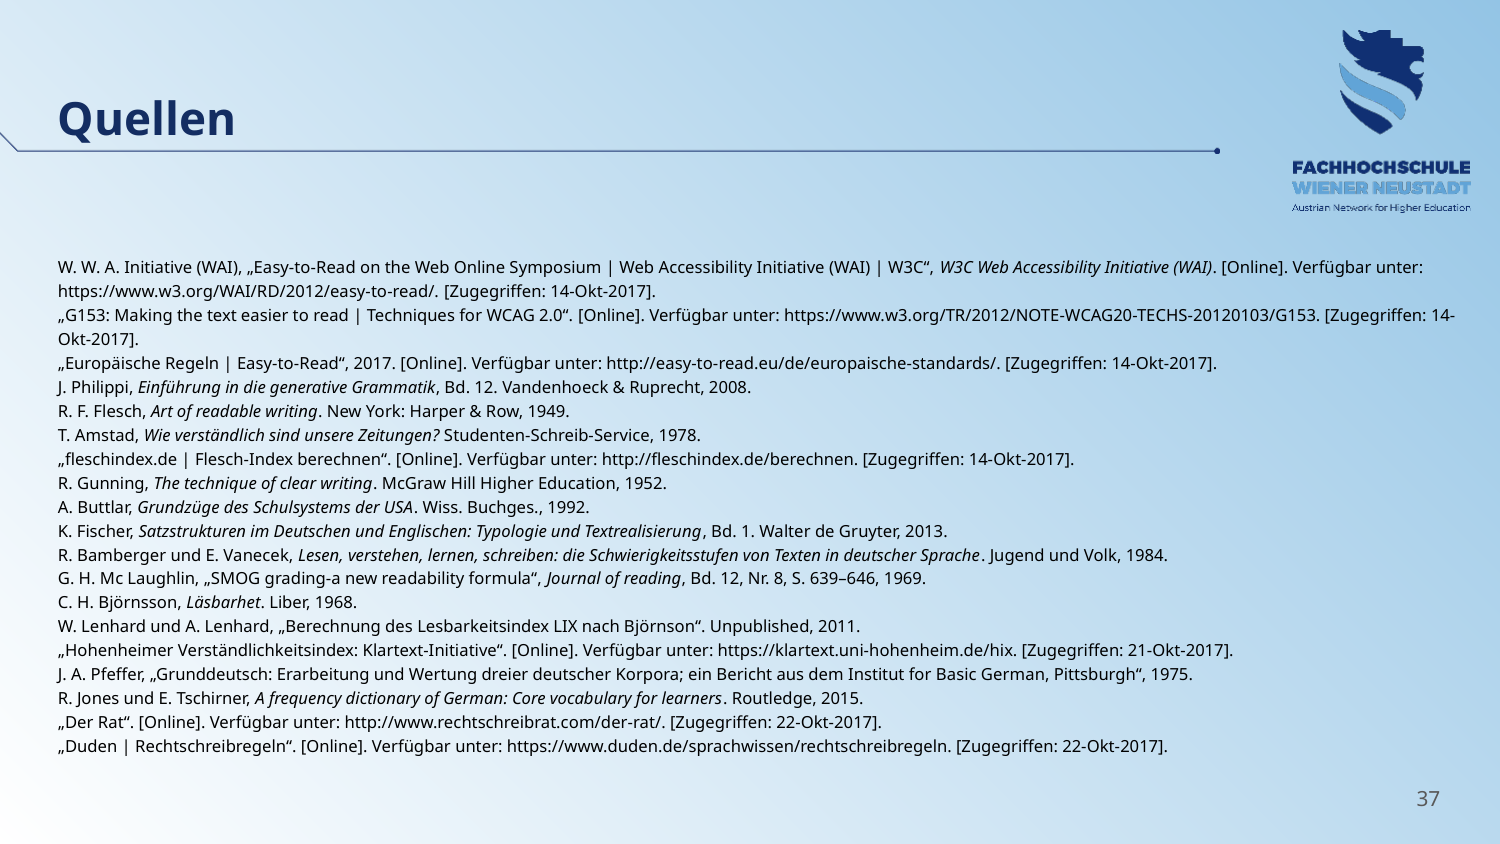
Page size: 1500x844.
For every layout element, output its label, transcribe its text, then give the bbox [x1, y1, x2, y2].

list W. W. A. Initiative (WAI), „Easy-to-Read on the Web Online Symposium | Web Accessibility Initiative (WAI) | W3C“, W3C Web Accessibility Initiative (WAI). [Online]. Verfügbar unter: https://www.w3.org/WAI/RD/2012/easy-to-read/. [Zugegriffen: 14-Okt-2017]. „G153: Making the text easier to read | Techniques for WCAG 2.0“. [Online]. Verfügbar unter: https://www.w3.org/TR/2012/NOTE-WCAG20-TECHS-20120103/G153. [Zugegriffen: 14-Okt-2017]. „Europäische Regeln | Easy-to-Read“, 2017. [Online]. Verfügbar unter: http://easy-to-read.eu/de/europaische-standards/. [Zugegriffen: 14-Okt-2017]. J. Philippi, Einführung in die generative Grammatik, Bd. 12. Vandenhoeck & Ruprecht, 2008. R. F. Flesch, Art of readable writing. New York: Harper & Row, 1949. T. Amstad, Wie verständlich sind unsere Zeitungen? Studenten-Schreib-Service, 1978. „fleschindex.de | Flesch-Index berechnen“. [Online]. Verfügbar unter: http://fleschindex.de/berechnen. [Zugegriffen: 14-Okt-2017]. R. Gunning, The technique of clear writing. McGraw Hill Higher Education, 1952. A. Buttlar, Grundzüge des Schulsystems der USA. Wiss. Buchges., 1992. K. Fischer, Satzstrukturen im Deutschen und Englischen: Typologie und Textrealisierung, Bd. 1. Walter de Gruyter, 2013. R. Bamberger und E. Vanecek, Lesen, verstehen, lernen, schreiben: die Schwierigkeitsstufen von Texten in deutscher Sprache. Jugend und Volk, 1984. G. H. Mc Laughlin, „SMOG grading-a new readability formula“, Journal of reading, Bd. 12, Nr. 8, S. 639–646, 1969. C. H. Björnsson, Läsbarhet. Liber, 1968. W. Lenhard und A. Lenhard, „Berechnung des Lesbarkeitsindex LIX nach Björnson“. Unpublished, 2011. „Hohenheimer Verständlichkeitsindex: Klartext-Initiative“. [Online]. Verfügbar unter: https://klartext.uni-hohenheim.de/hix. [Zugegriffen: 21-Okt-2017]. J. A. Pfeffer, „Grunddeutsch: Erarbeitung und Wertung dreier deutscher Korpora; ein Bericht aus dem Institut for Basic German, Pittsburgh“, 1975. R. Jones und E. Tschirner, A frequency dictionary of German: Core vocabulary for learners. Routledge, 2015. „Der Rat“. [Online]. Verfügbar unter: http://www.rechtschreibrat.com/der-rat/. [Zugegriffen: 22-Okt-2017]. „Duden | Rechtschreibregeln“. [Online]. Verfügbar unter: https://www.duden.de/sprachwissen/rechtschreibregeln. [Zugegriffen: 22-Okt-2017]. [57, 253, 1471, 761]
list Quellen [57, 95, 1222, 137]
picture [1292, 30, 1471, 213]
picture [0, 79, 1220, 154]
